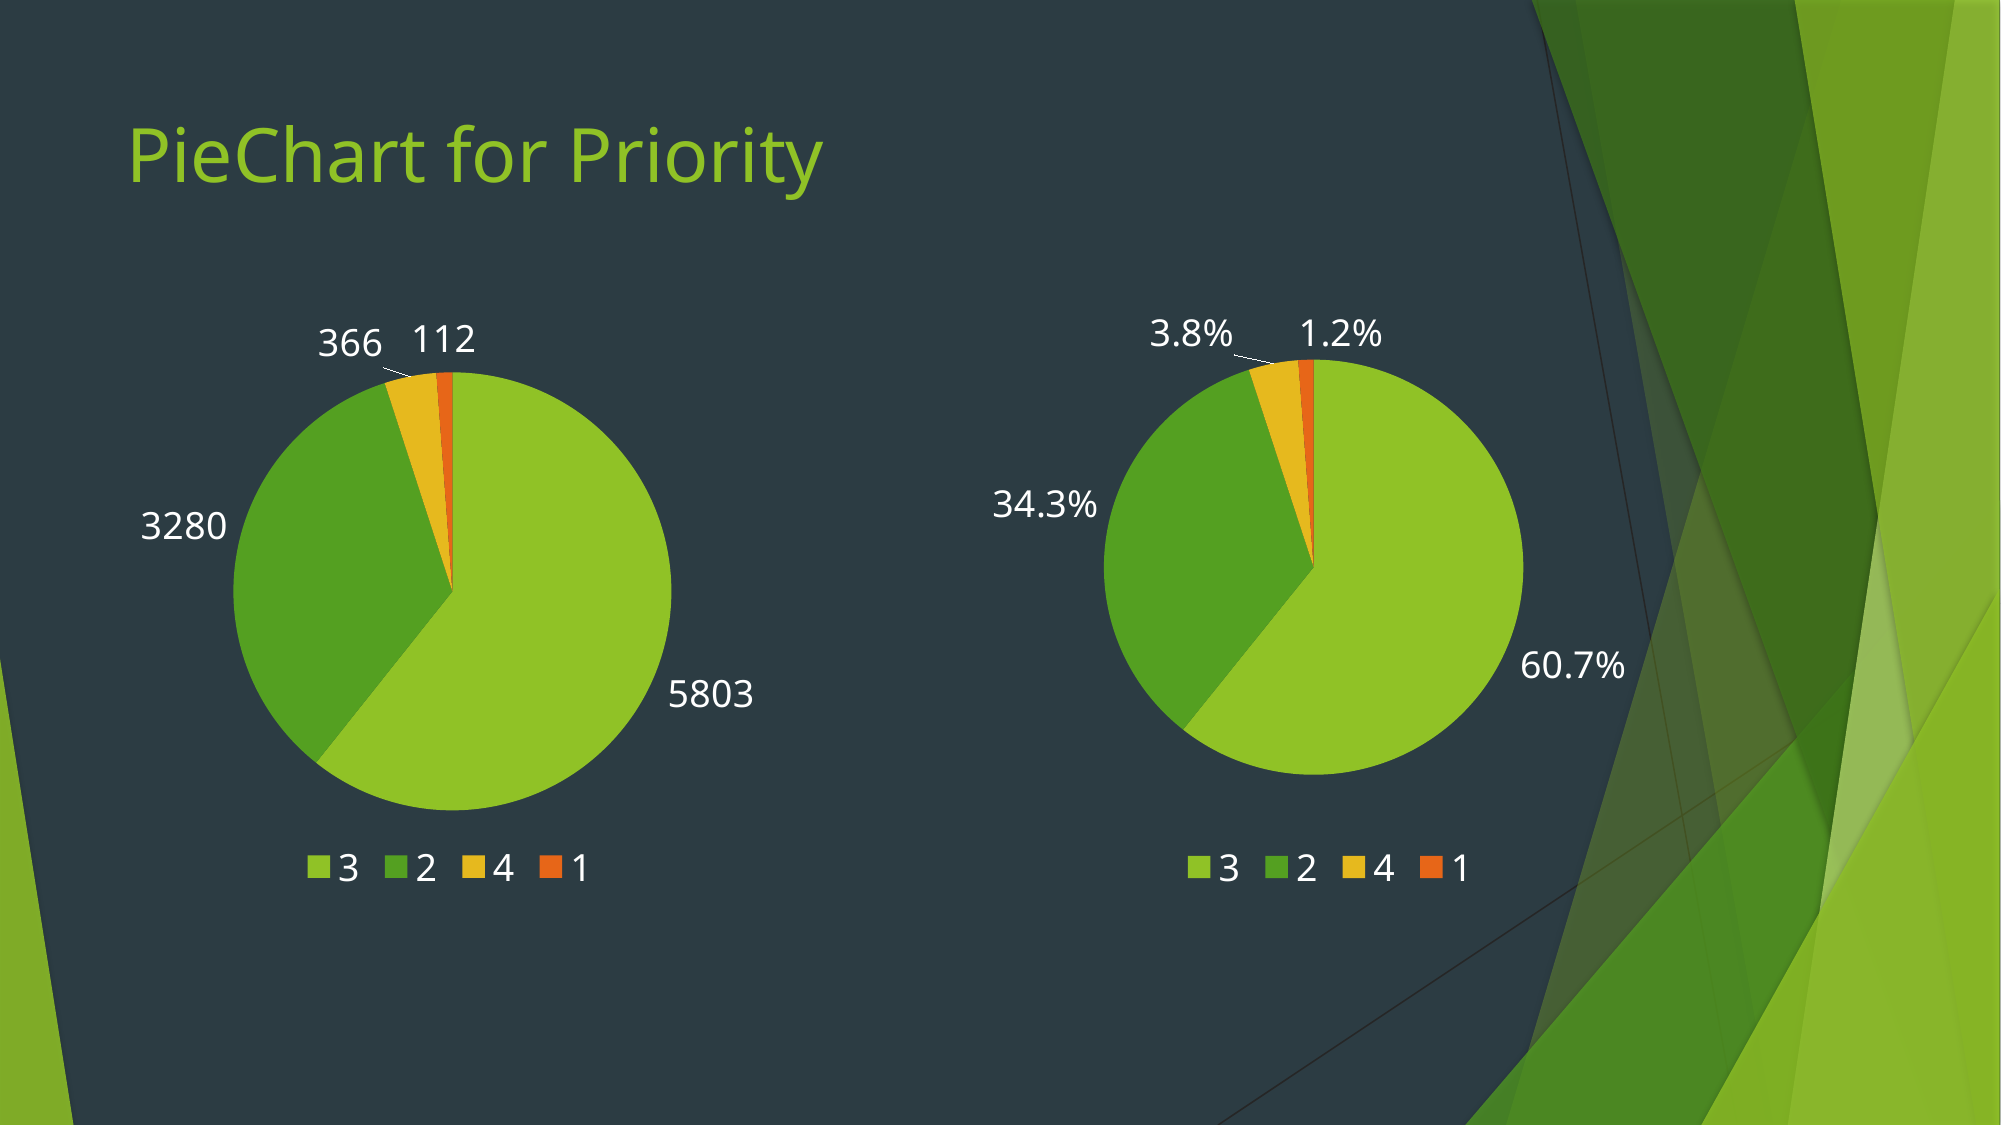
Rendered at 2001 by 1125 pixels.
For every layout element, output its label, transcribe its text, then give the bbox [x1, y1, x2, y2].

chart [74, 299, 826, 901]
title PieChart for Priority [111, 99, 1522, 317]
chart [954, 299, 1706, 901]
